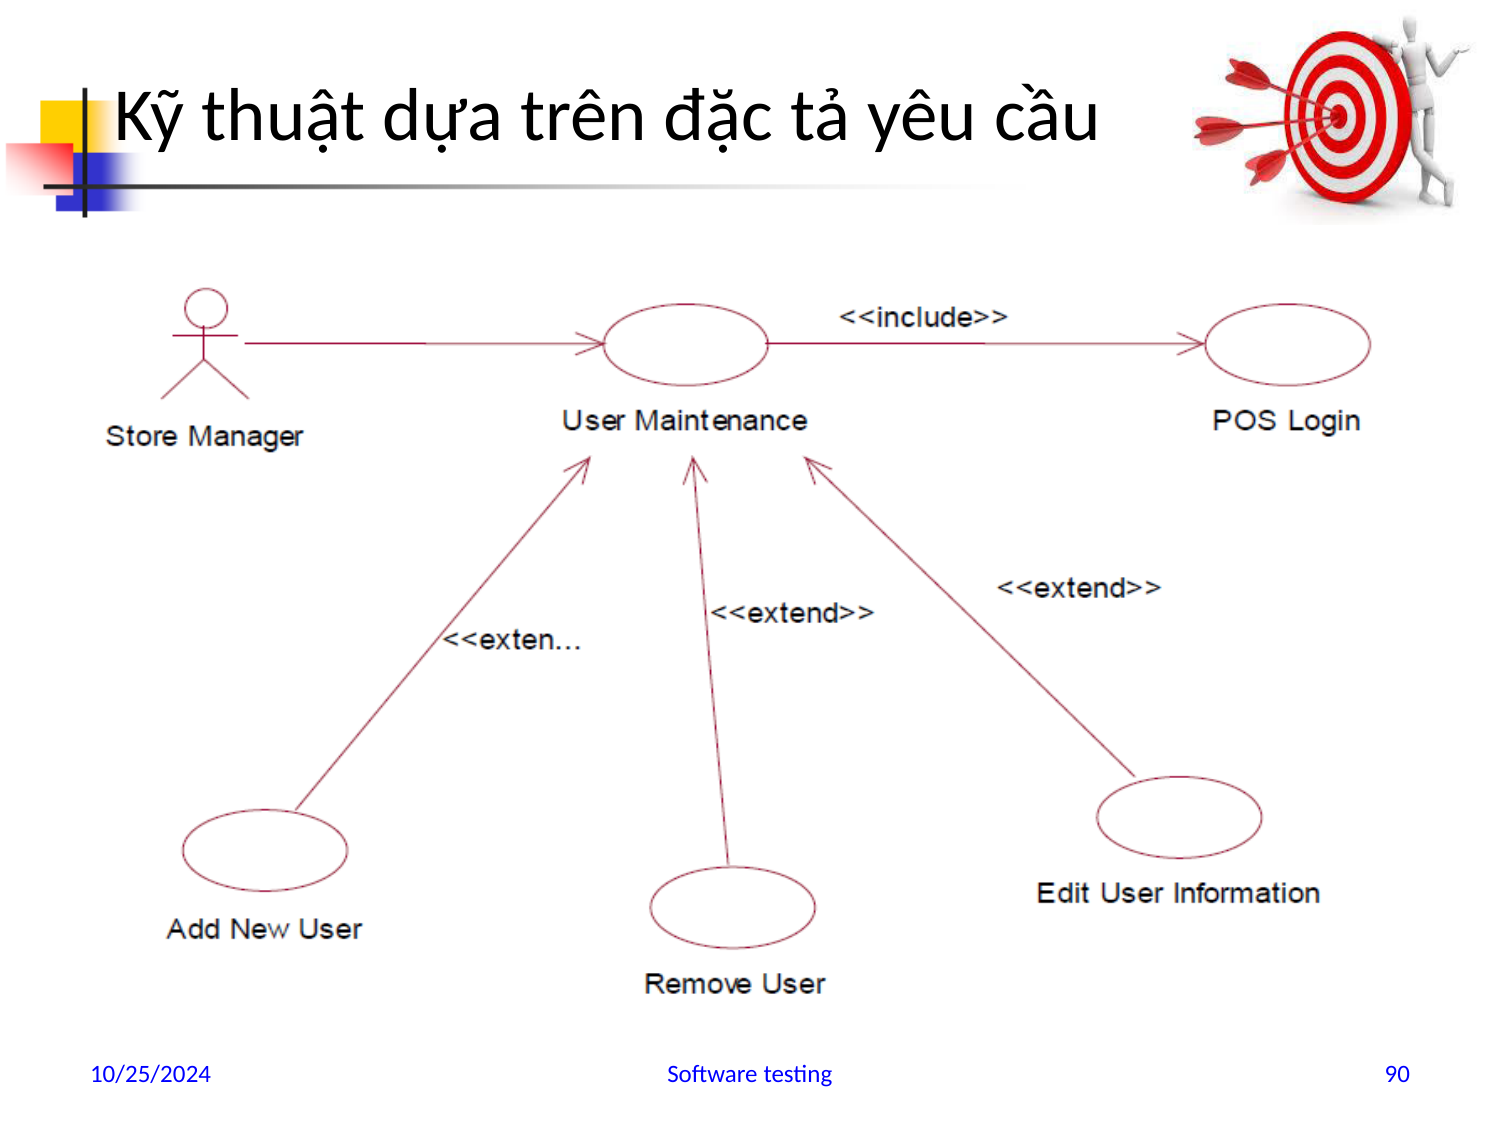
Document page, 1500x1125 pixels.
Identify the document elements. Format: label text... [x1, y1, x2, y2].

picture [1174, 0, 1500, 226]
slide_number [75, 1042, 425, 1103]
title Kỹ thuật dựa trên đặc tả yêu cầu [99, 45, 1169, 175]
picture [99, 249, 1401, 1008]
footer Software testing [512, 1042, 988, 1103]
picture [0, 74, 1091, 232]
slide_number 90 [1074, 1042, 1425, 1103]
